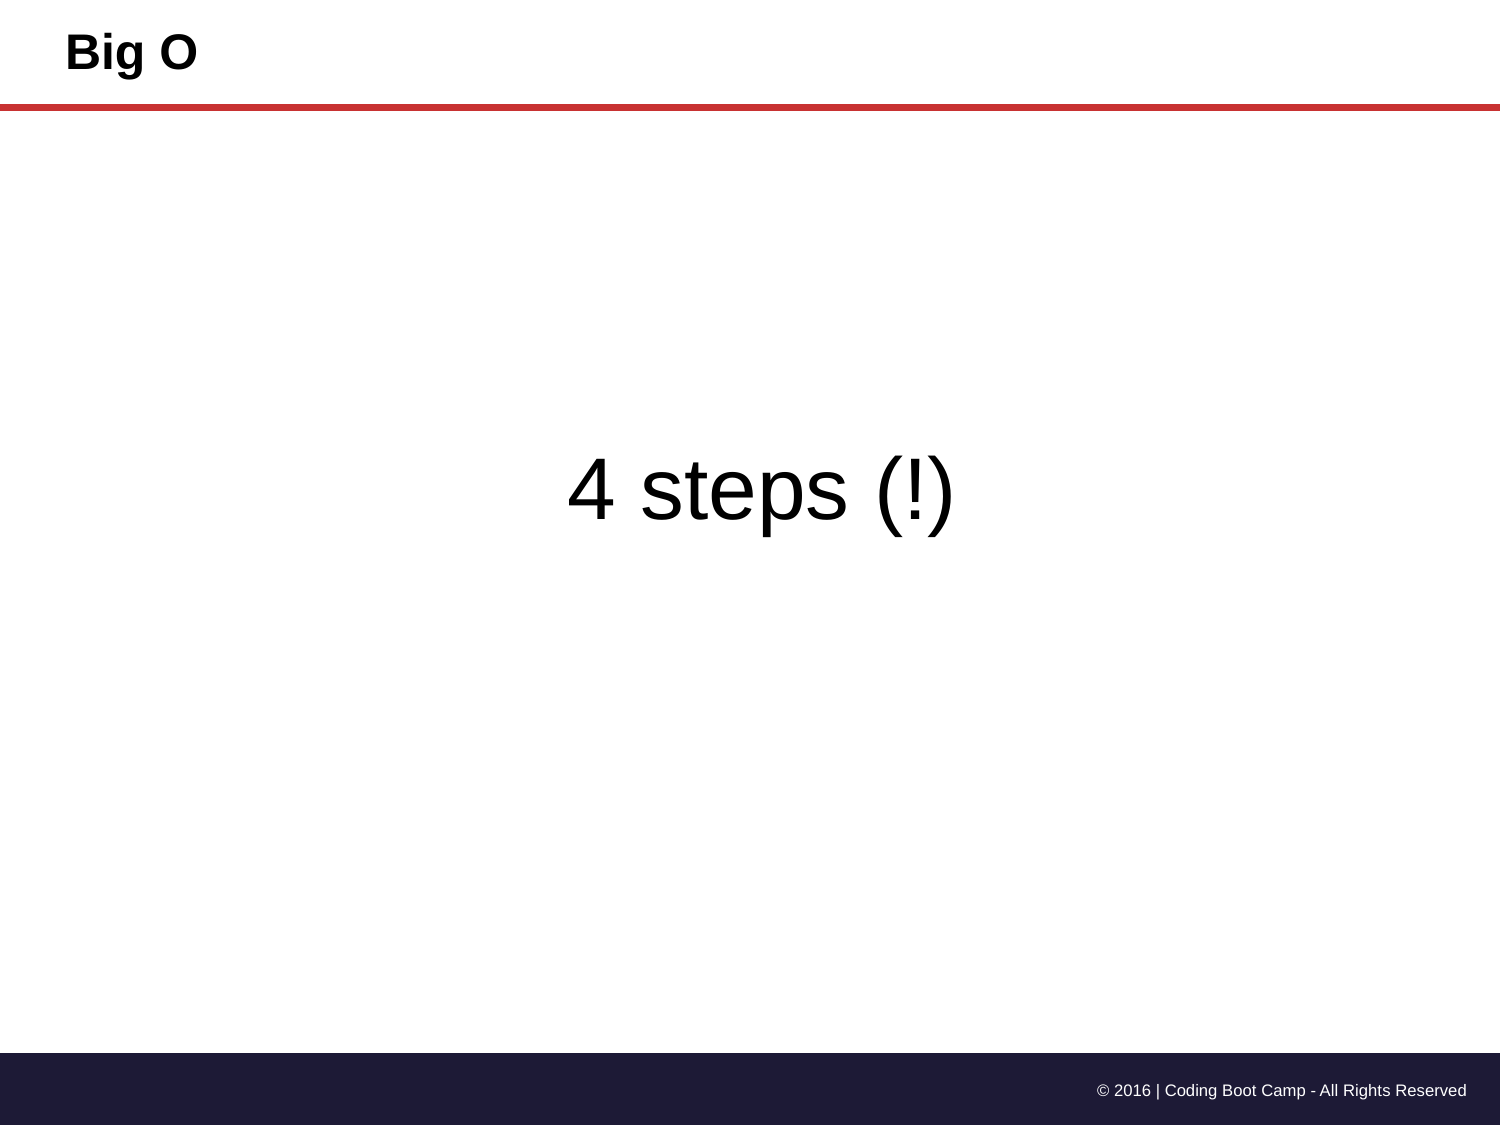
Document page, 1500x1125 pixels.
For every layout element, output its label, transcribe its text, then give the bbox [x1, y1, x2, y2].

title Big O [50, 0, 1425, 108]
text_box 4 steps (!) [49, 424, 1475, 545]
